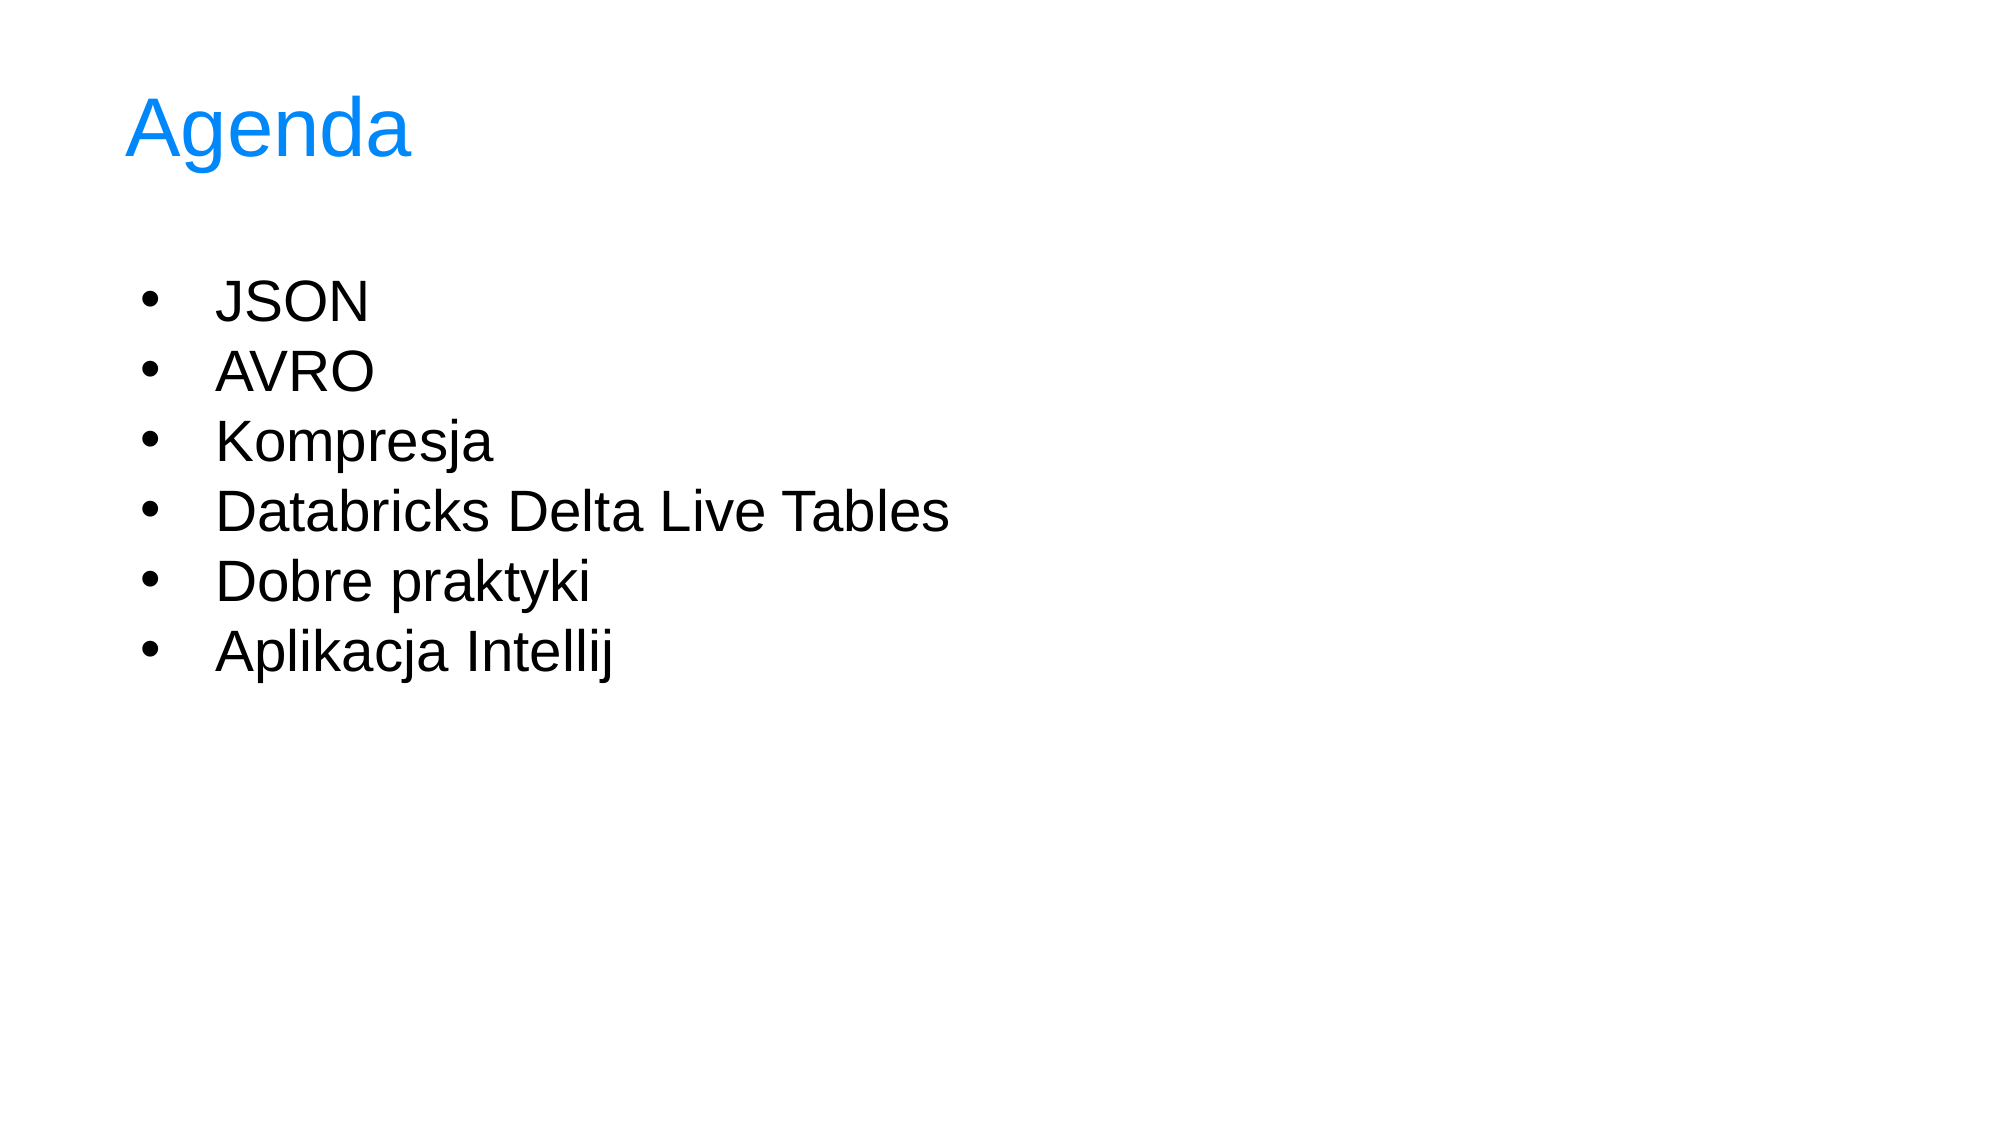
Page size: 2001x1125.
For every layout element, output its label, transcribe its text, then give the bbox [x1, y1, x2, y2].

text_box JSON AVRO Kompresja Databricks Delta Live Tables Dobre praktyki Aplikacja Intellij [106, 256, 2000, 1105]
text_box Agenda [110, 66, 1124, 182]
